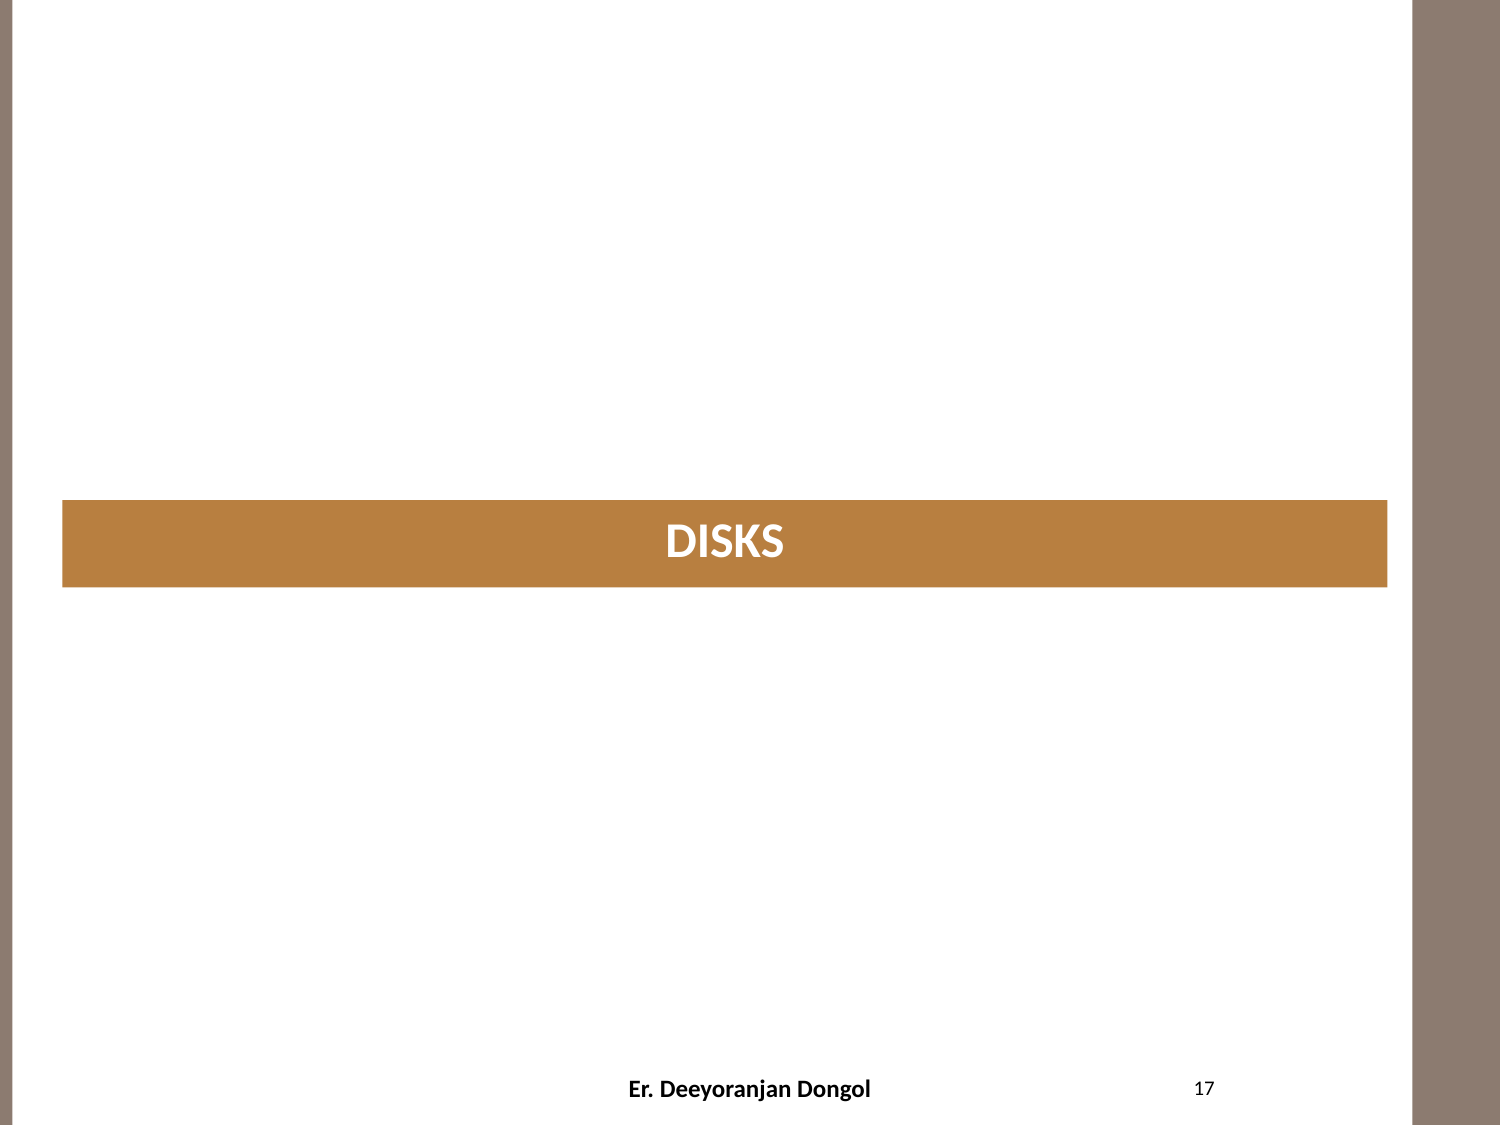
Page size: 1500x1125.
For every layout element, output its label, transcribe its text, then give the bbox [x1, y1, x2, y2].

list DISKS [62, 500, 1388, 588]
footer Er. Deeyoranjan Dongol [443, 1062, 1057, 1113]
slide_number 17 [1067, 1061, 1230, 1112]
